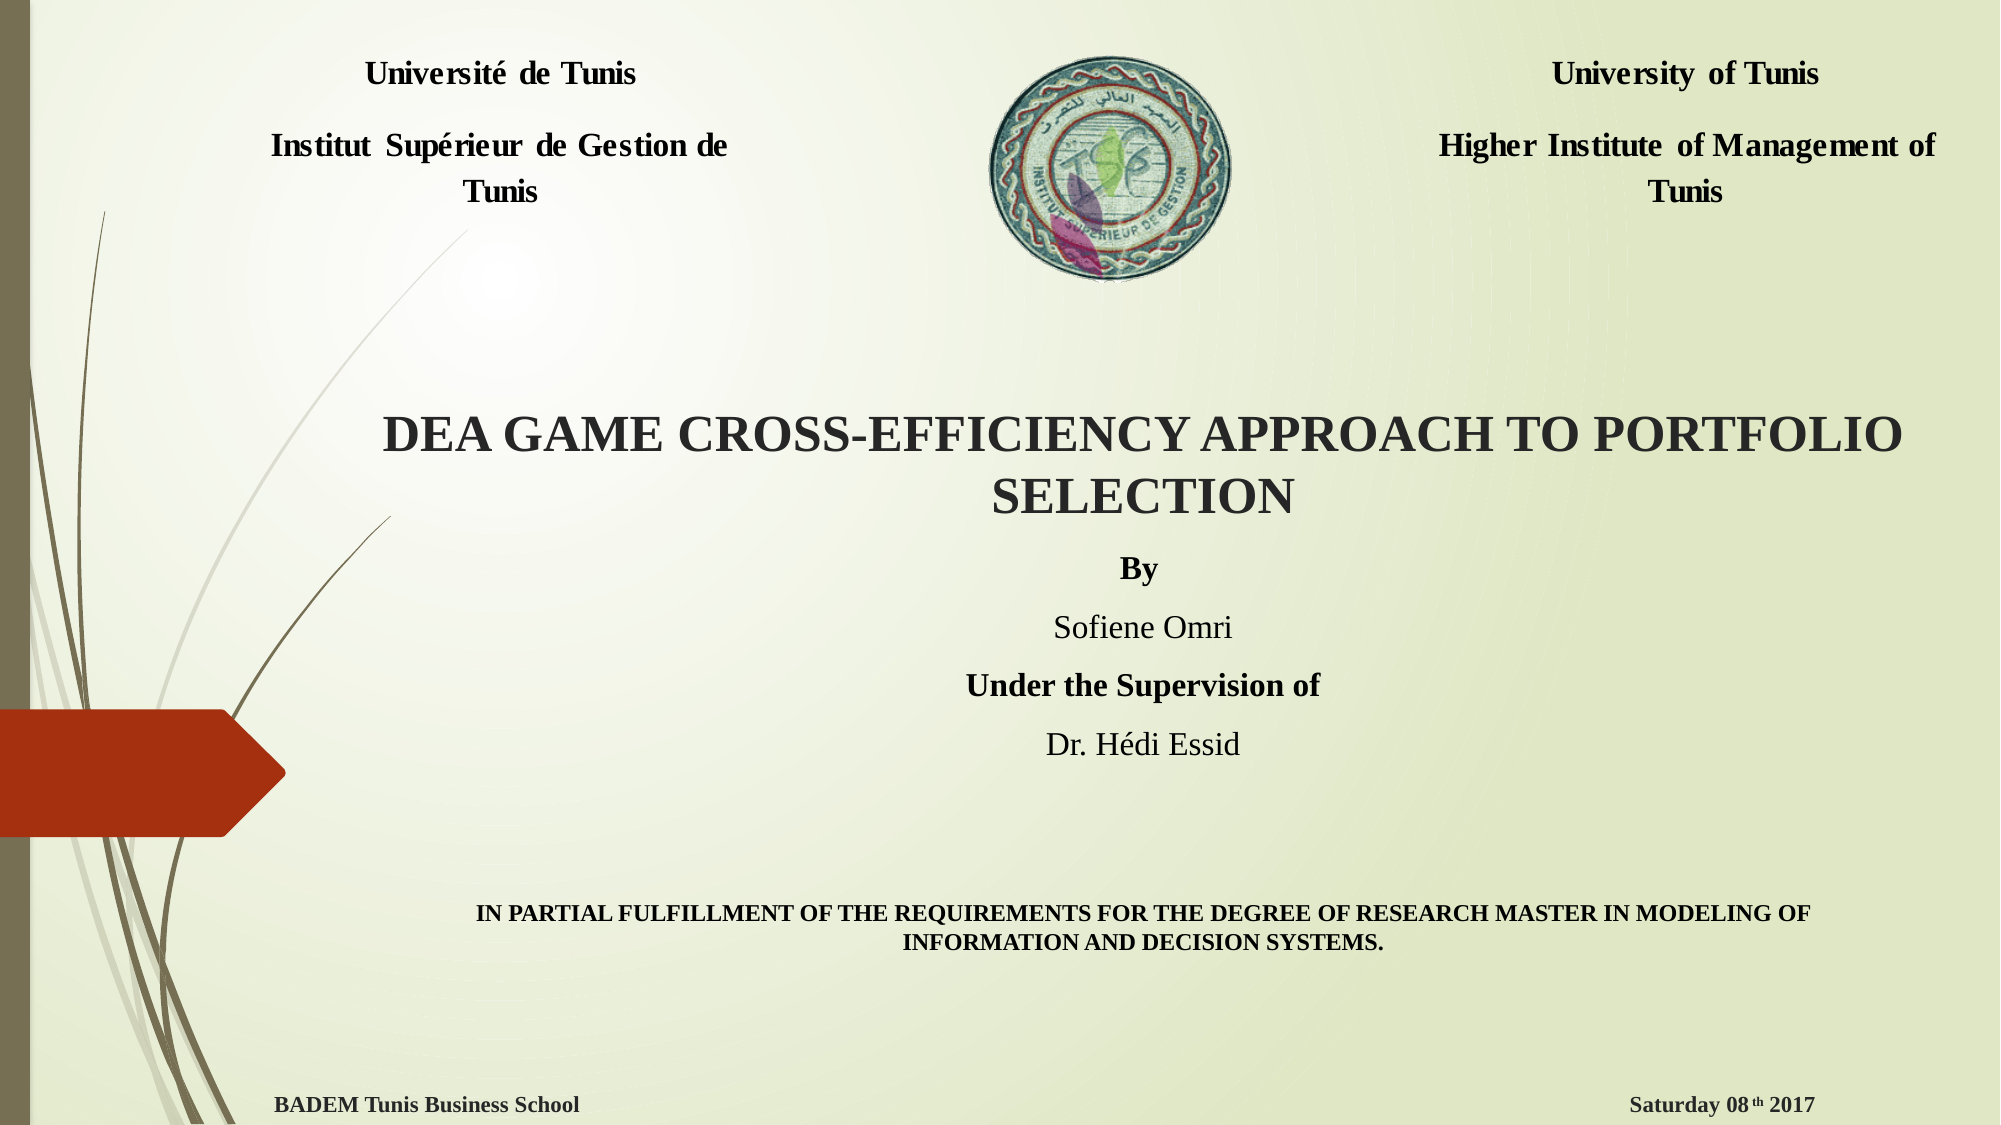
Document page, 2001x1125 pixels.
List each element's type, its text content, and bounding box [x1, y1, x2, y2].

subtitle By Sofiene Omri Under the Supervision of Dr. Hédi Essid IN PARTIAL FULFILLMENT OF THE REQUIREMENTS FOR THE DEGREE OF RESEARCH MASTER IN MODELING OF INFORMATION AND DECISION SYSTEMS. [379, 538, 1908, 965]
title DEA GAME CROSS-EFFICIENCY APPROACH TO PORTFOLIO SELECTION [309, 403, 1978, 619]
picture [174, 53, 1978, 394]
text_box BADEM Tunis Business School Saturday 08th 2017 [259, 1057, 2000, 1125]
